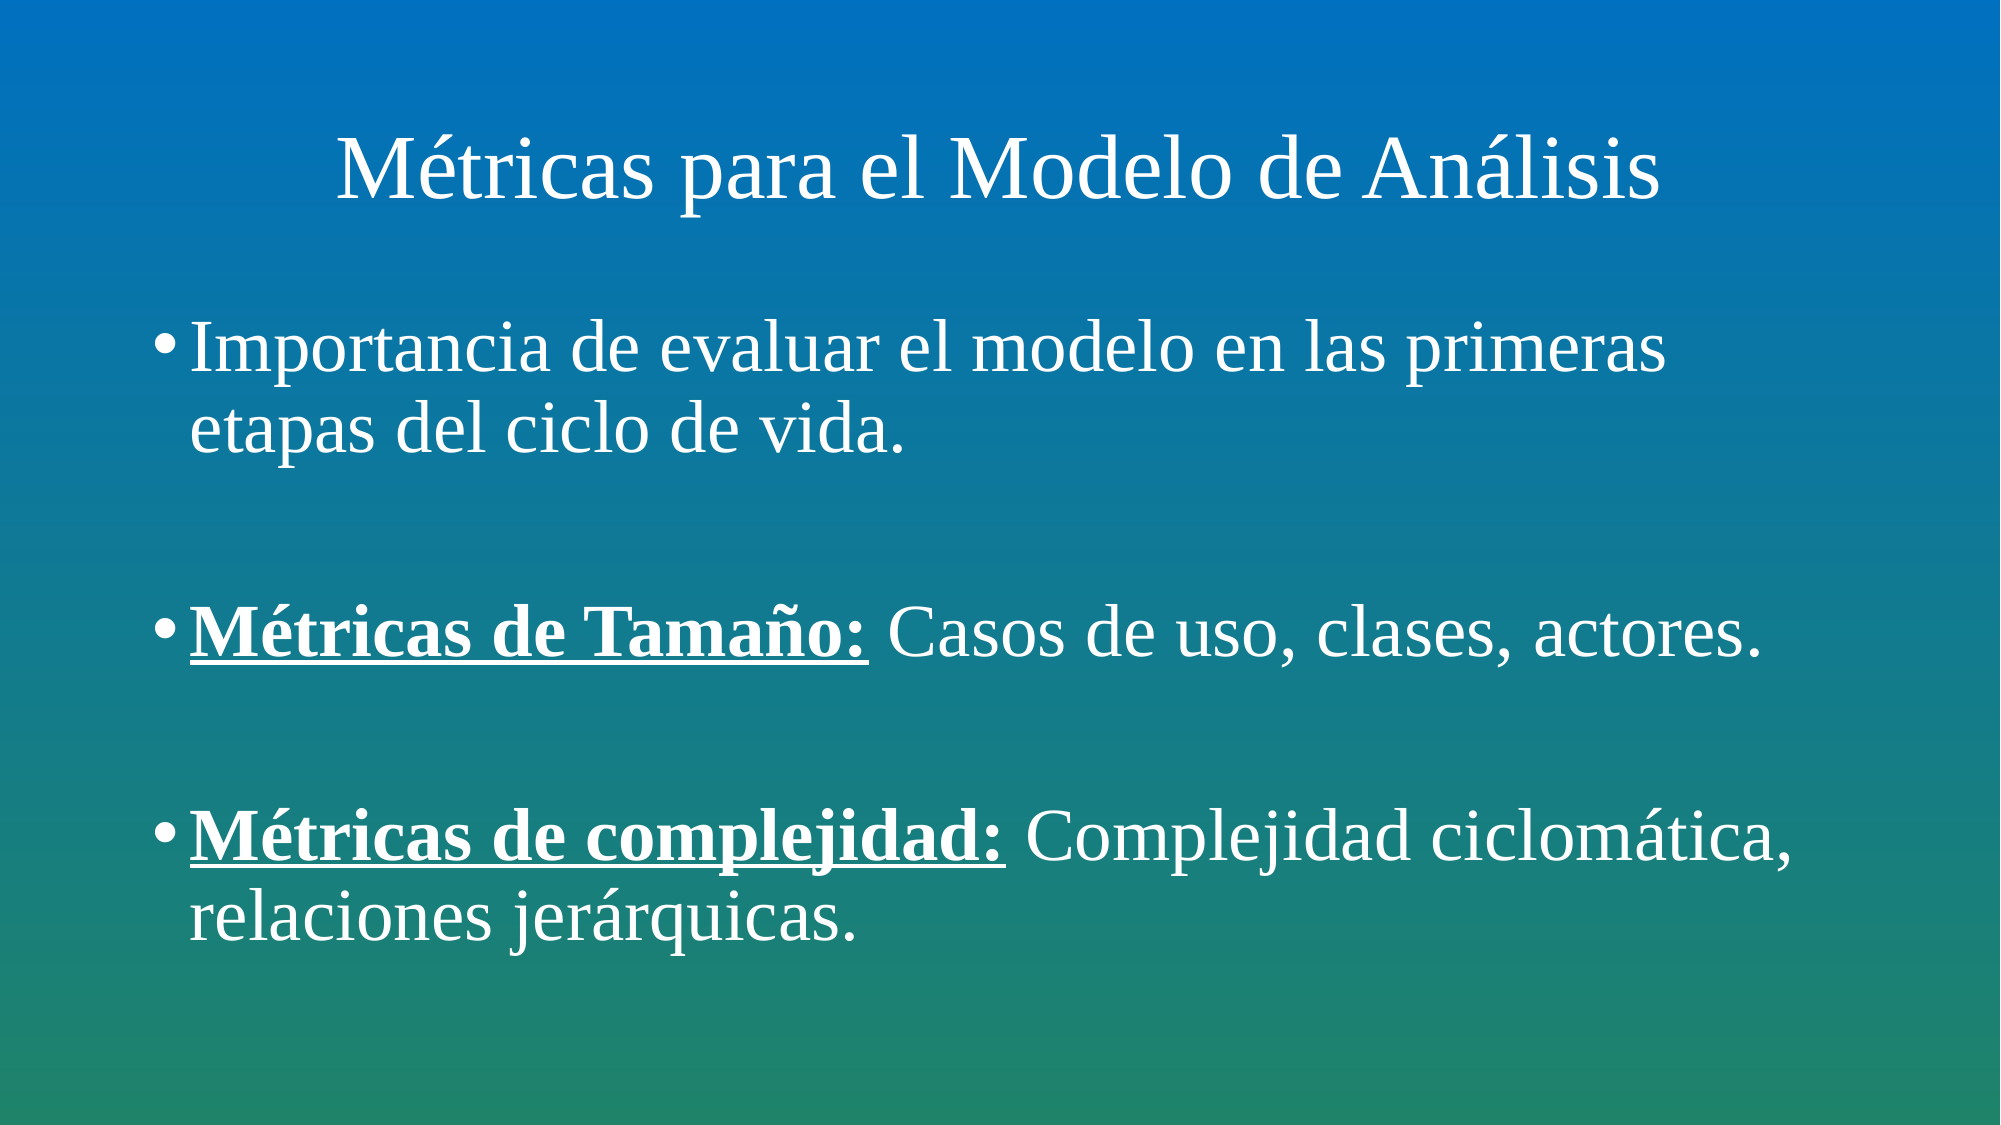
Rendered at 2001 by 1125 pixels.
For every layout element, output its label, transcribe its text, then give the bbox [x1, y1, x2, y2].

title Métricas para el Modelo de Análisis [137, 59, 1863, 278]
list Importancia de evaluar el modelo en las primeras etapas del ciclo de vida. Métricas de Tamaño: Casos de uso, clases, actores. Métricas de complejidad: Complejidad ciclomática, relaciones jerárquicas. [137, 299, 1863, 1014]
